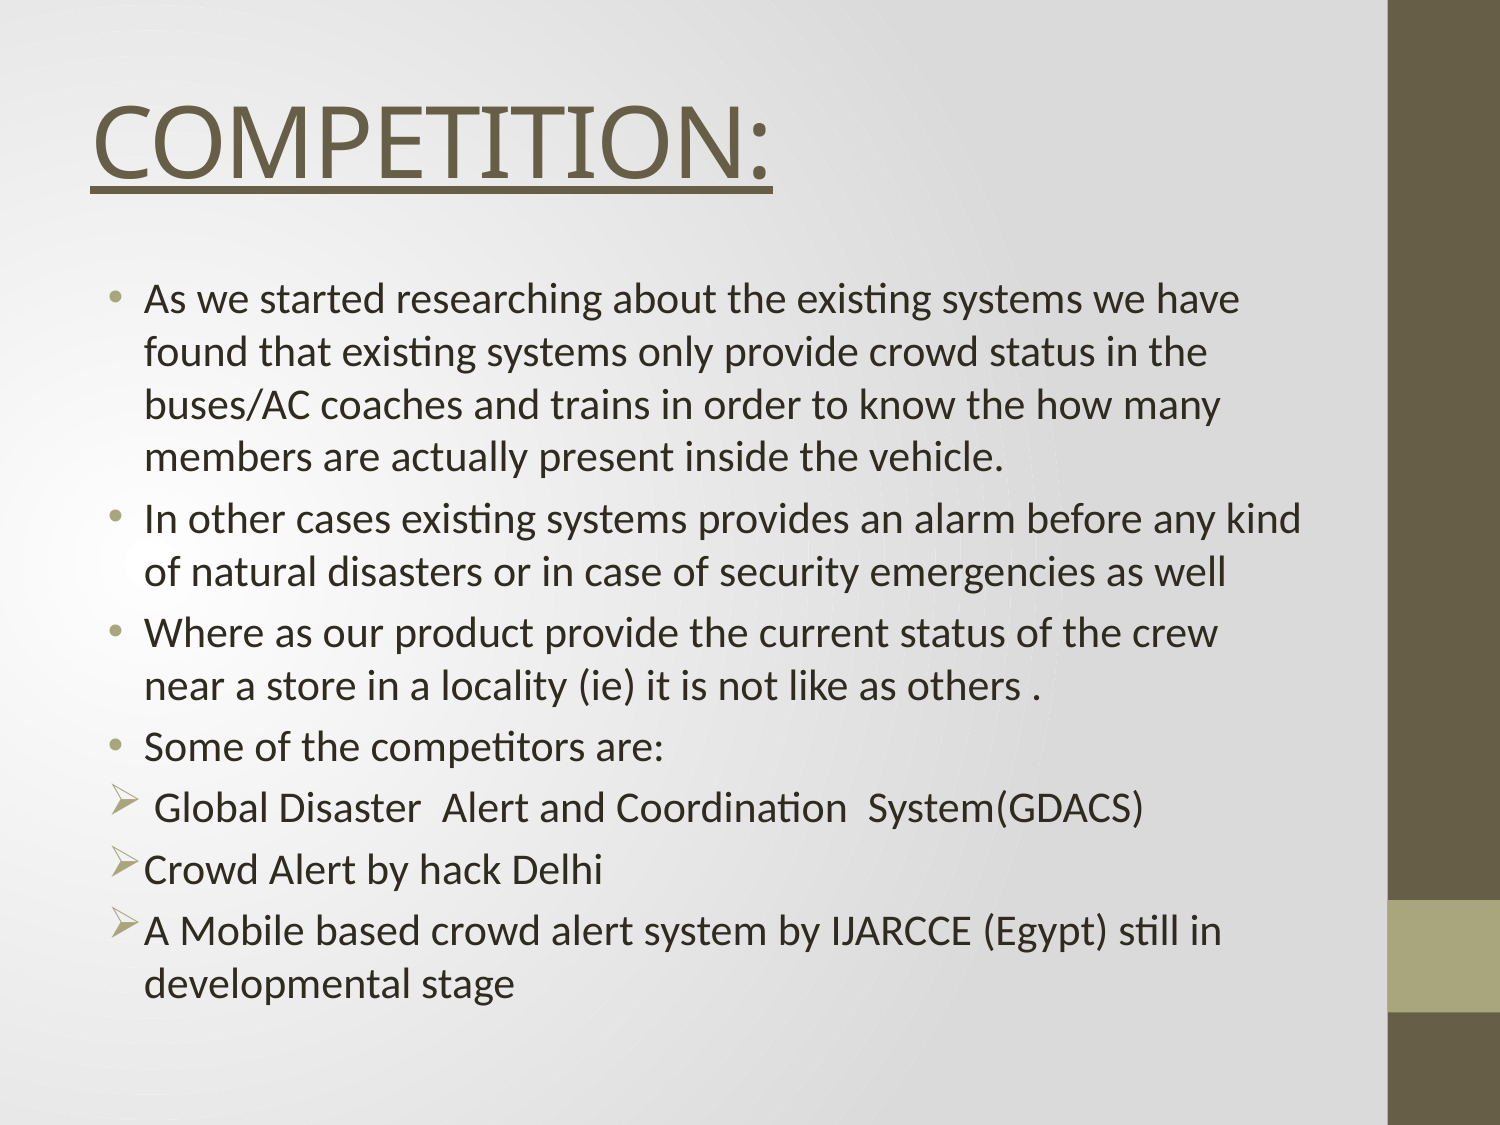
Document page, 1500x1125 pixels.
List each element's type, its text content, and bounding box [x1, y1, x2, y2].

title COMPETITION: [75, 45, 1325, 233]
list As we started researching about the existing systems we have found that existing systems only provide crowd status in the buses/AC coaches and trains in order to know the how many members are actually present inside the vehicle. In other cases existing systems provides an alarm before any kind of natural disasters or in case of security emergencies as well Where as our product provide the current status of the crew near a store in a locality (ie) it is not like as others . Some of the competitors are: Global Disaster Alert and Coordination System(GDACS) Crowd Alert by hack Delhi A Mobile based crowd alert system by IJARCCE (Egypt) still in developmental stage [75, 262, 1325, 1050]
